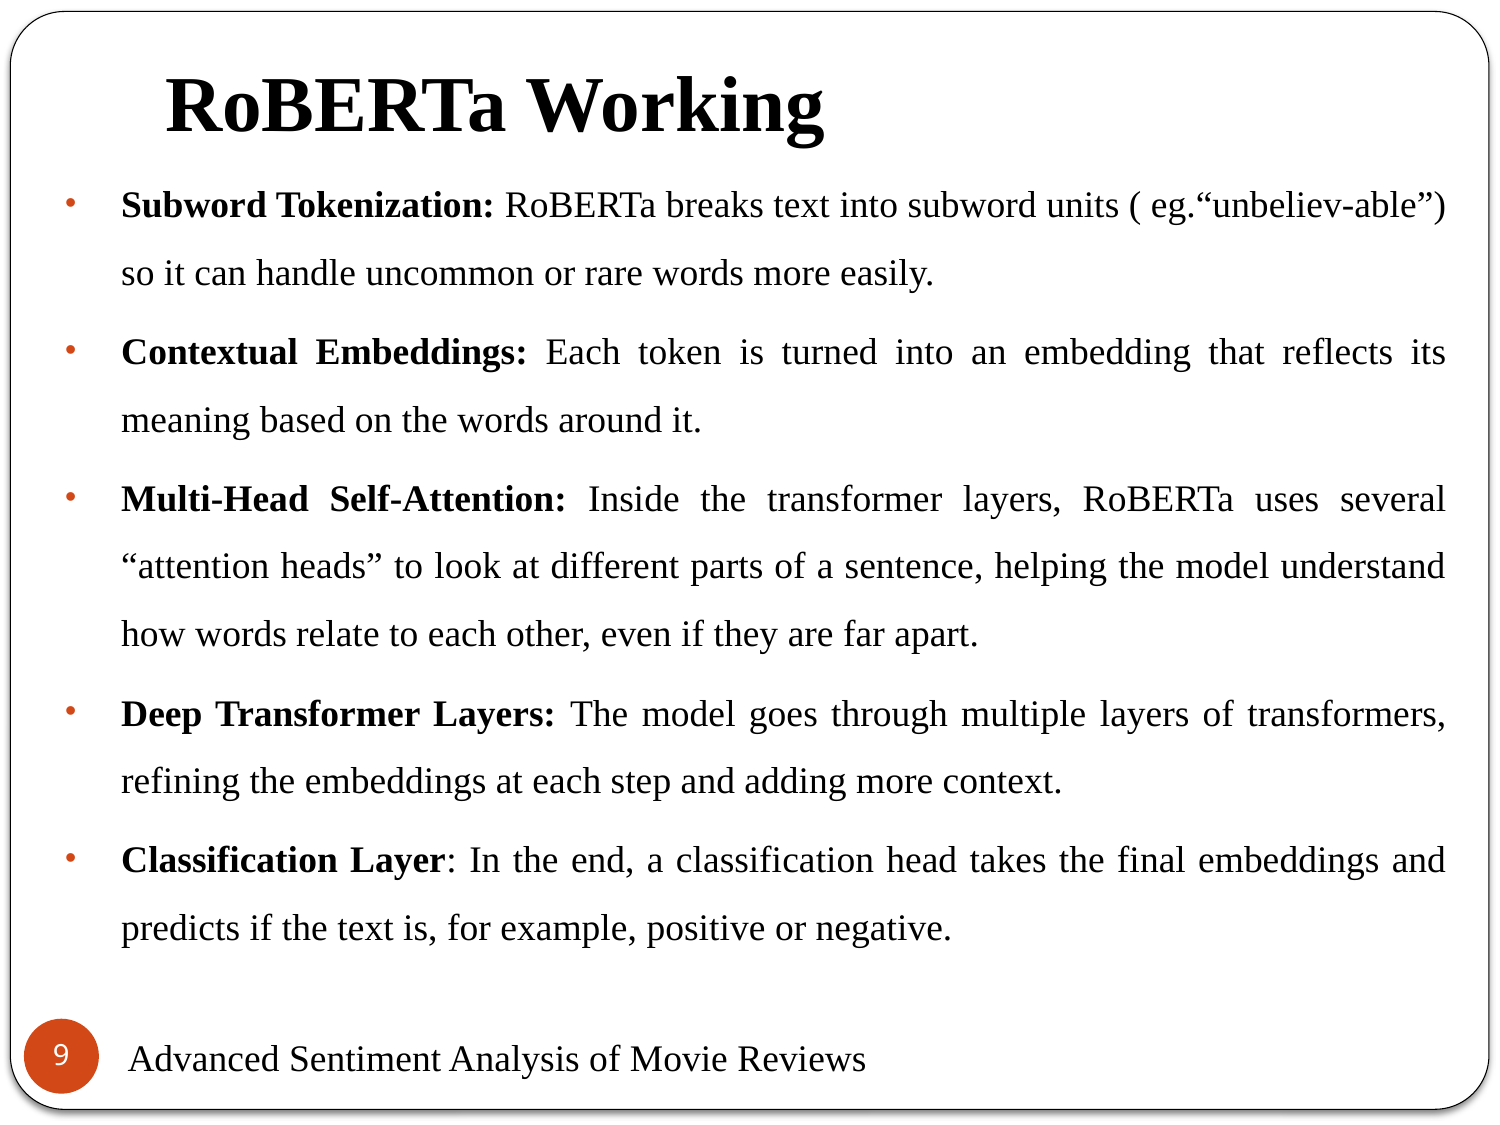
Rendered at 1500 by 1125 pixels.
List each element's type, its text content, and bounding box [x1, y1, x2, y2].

title RoBERTa Working [149, 49, 1426, 149]
footer Advanced Sentiment Analysis of Movie Reviews [112, 1018, 1263, 1094]
list Subword Tokenization: RoBERTa breaks text into subword units ( eg.“unbeliev‑able”) so it can handle uncommon or rare words more easily. Contextual Embeddings: Each token is turned into an embedding that reflects its meaning based on the words around it. Multi-Head Self-Attention: Inside the transformer layers, RoBERTa uses several “attention heads” to look at different parts of a sentence, helping the model understand how words relate to each other, even if they are far apart. Deep Transformer Layers: The model goes through multiple layers of transformers, refining the embeddings at each step and adding more context. Classification Layer: In the end, a classification head takes the final embeddings and predicts if the text is, for example, positive or negative. [49, 149, 1463, 1001]
slide_number 9 [23, 1018, 99, 1094]
